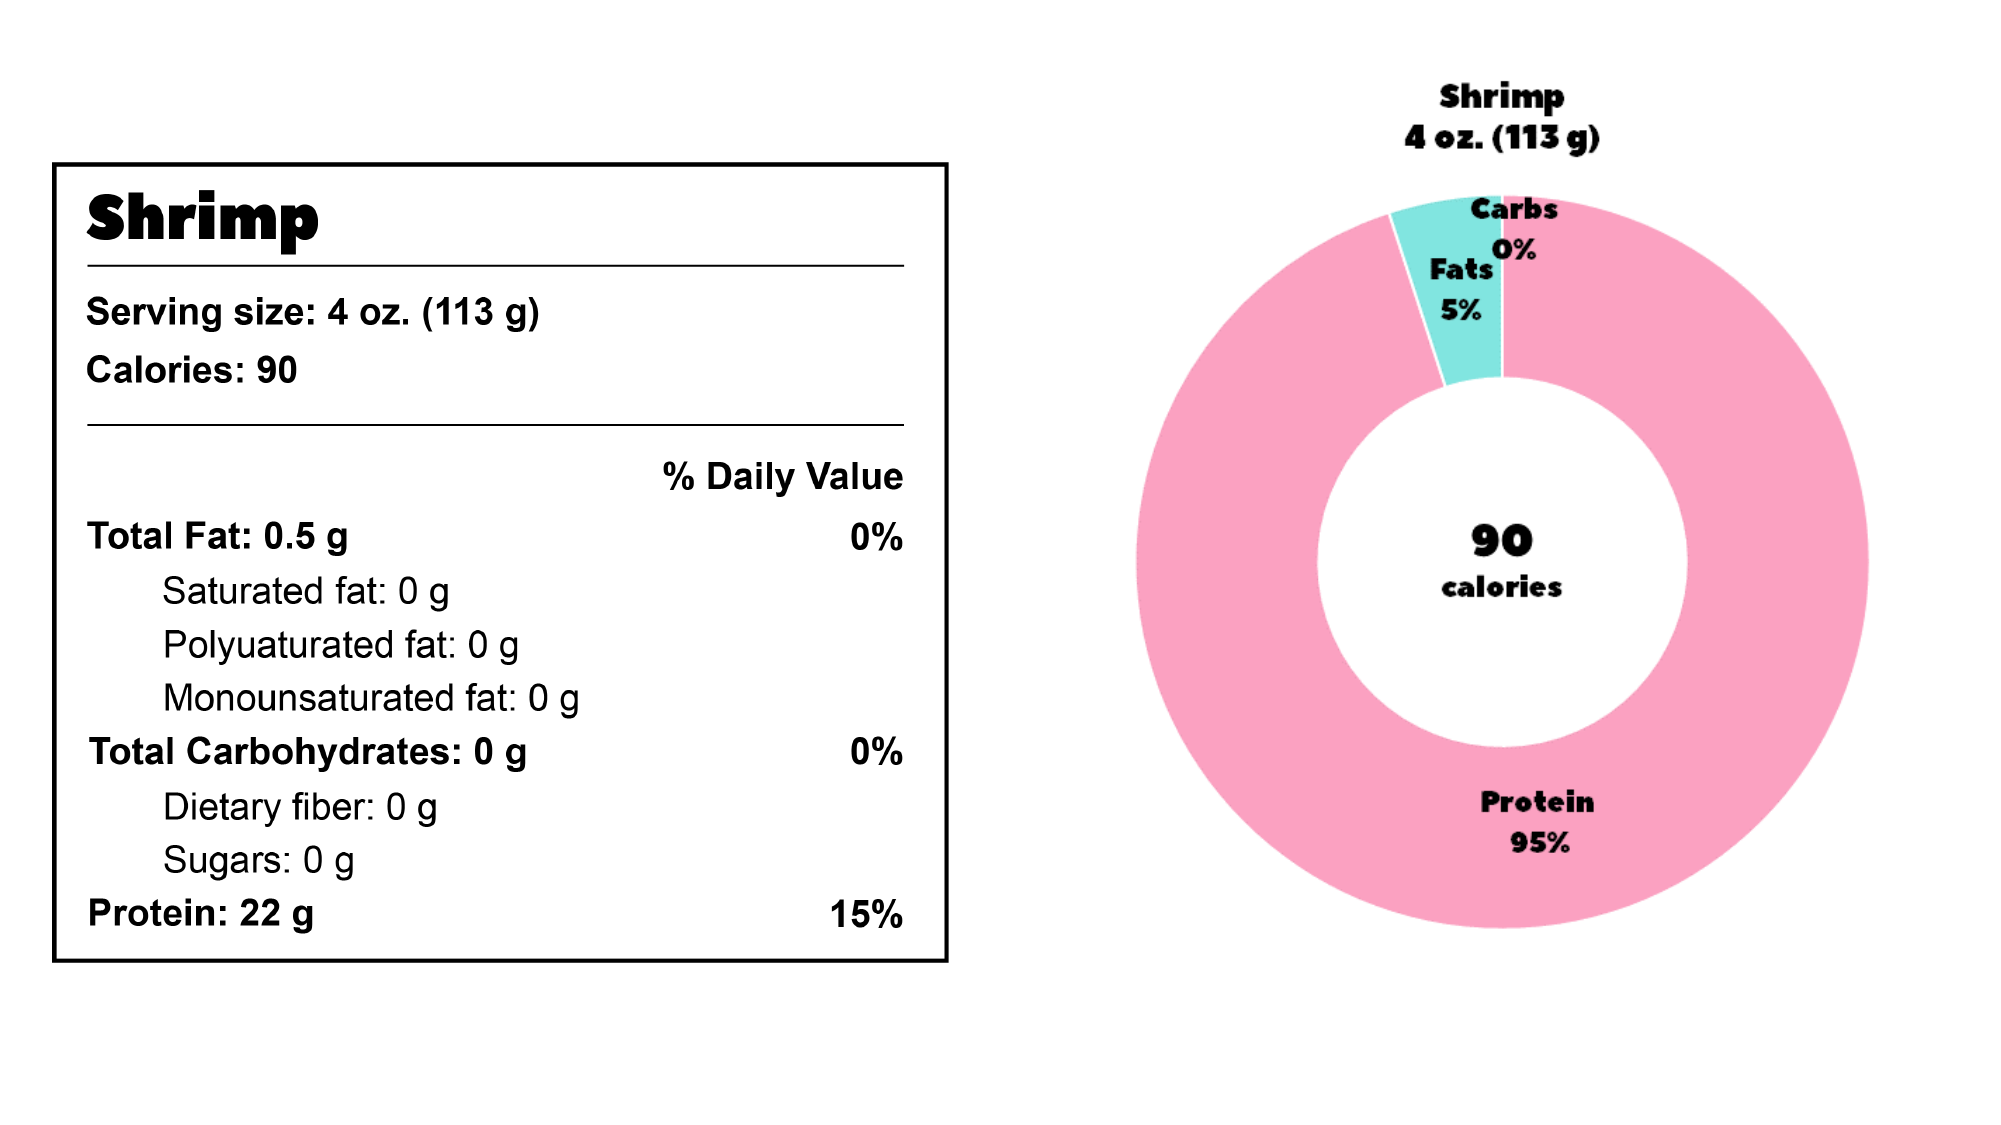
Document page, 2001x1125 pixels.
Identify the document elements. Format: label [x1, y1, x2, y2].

picture [52, 162, 949, 963]
picture [1064, 56, 1941, 1068]
